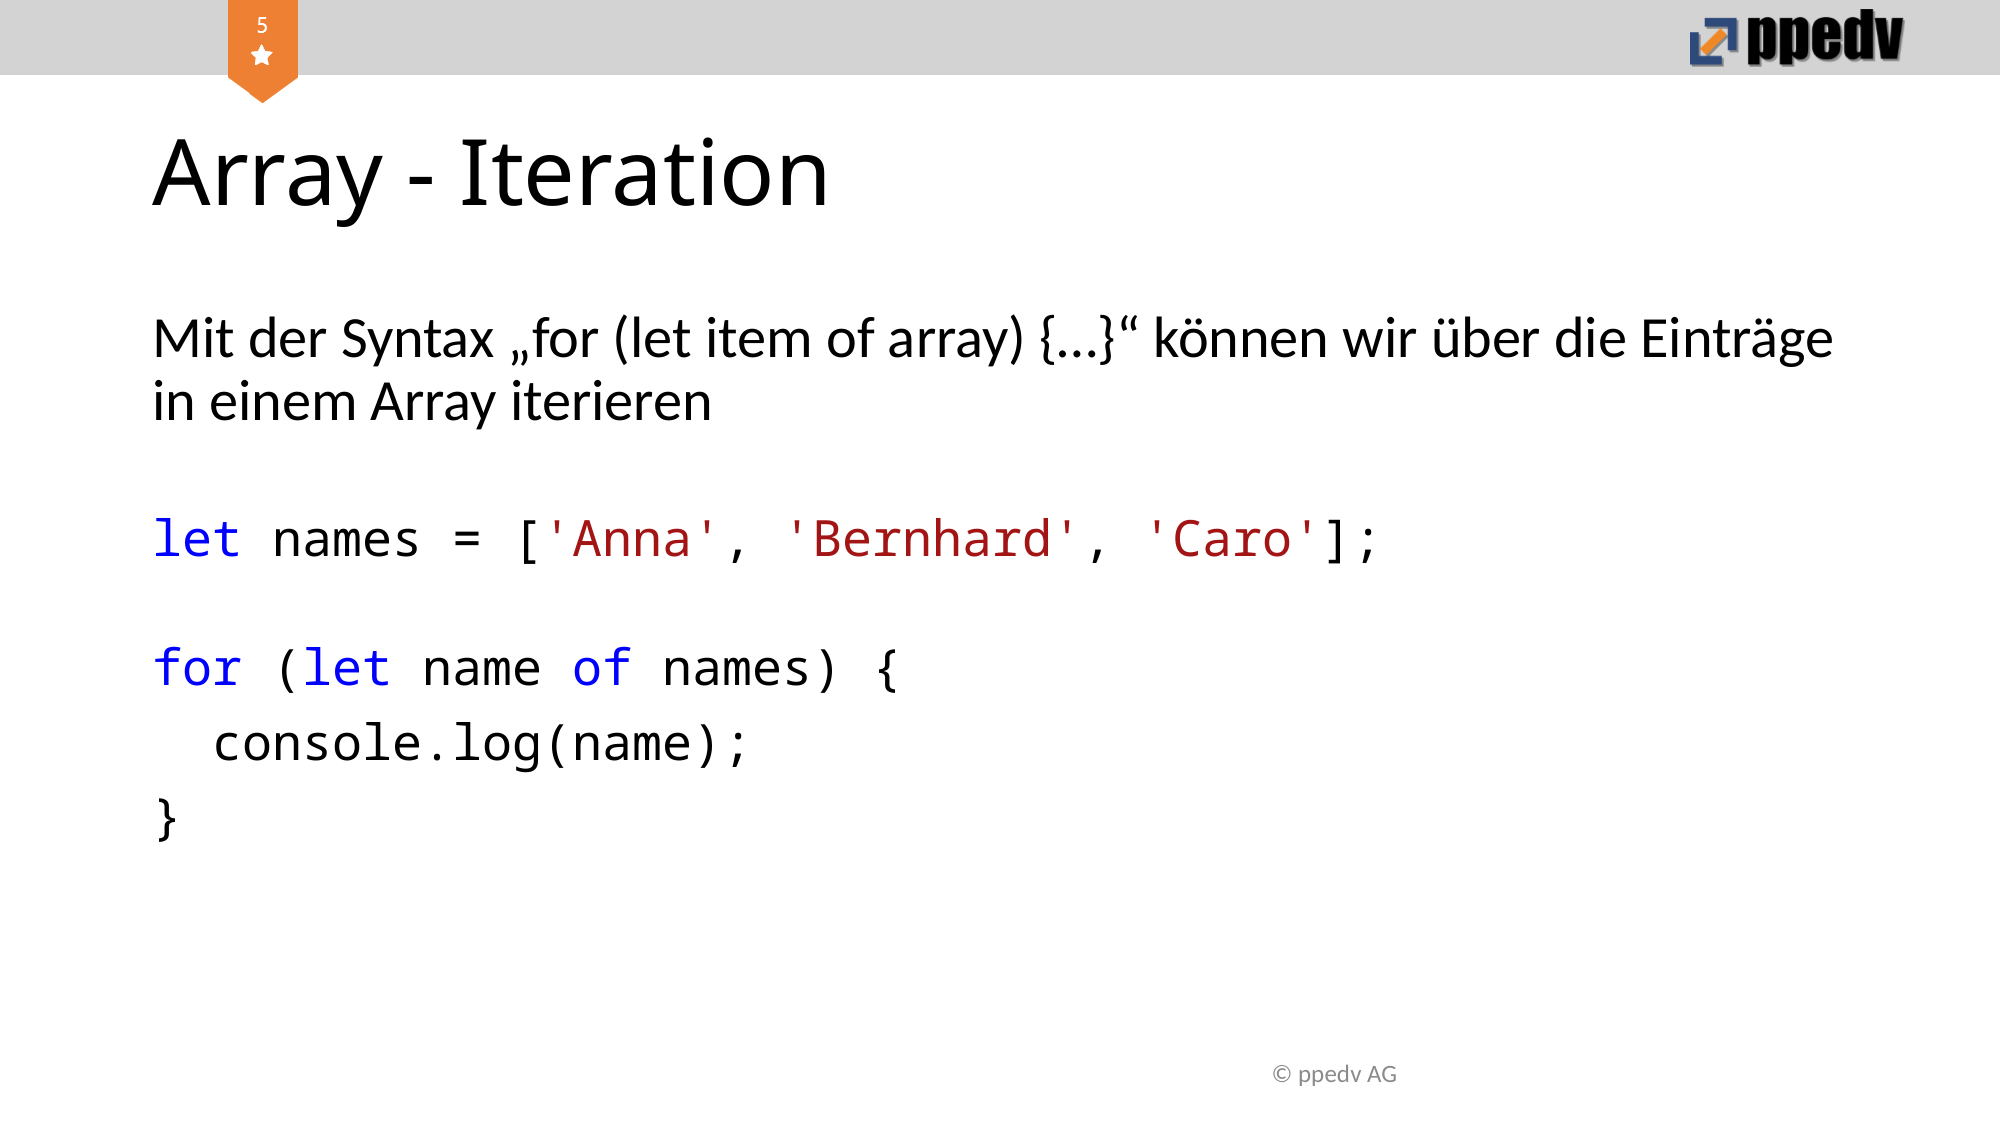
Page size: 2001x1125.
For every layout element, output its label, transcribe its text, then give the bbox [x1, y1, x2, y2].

title Array - Iteration [137, 75, 1863, 278]
footer © ppedv AG [137, 1042, 1413, 1103]
picture [0, 0, 2000, 104]
list Mit der Syntax „for (let item of array) {…}“ können wir über die Einträge in einem Array iterieren [137, 299, 1863, 484]
list let names = ['Anna', 'Bernhard', 'Caro']; for (let name of names) { console.log(name); } [137, 505, 1863, 1014]
